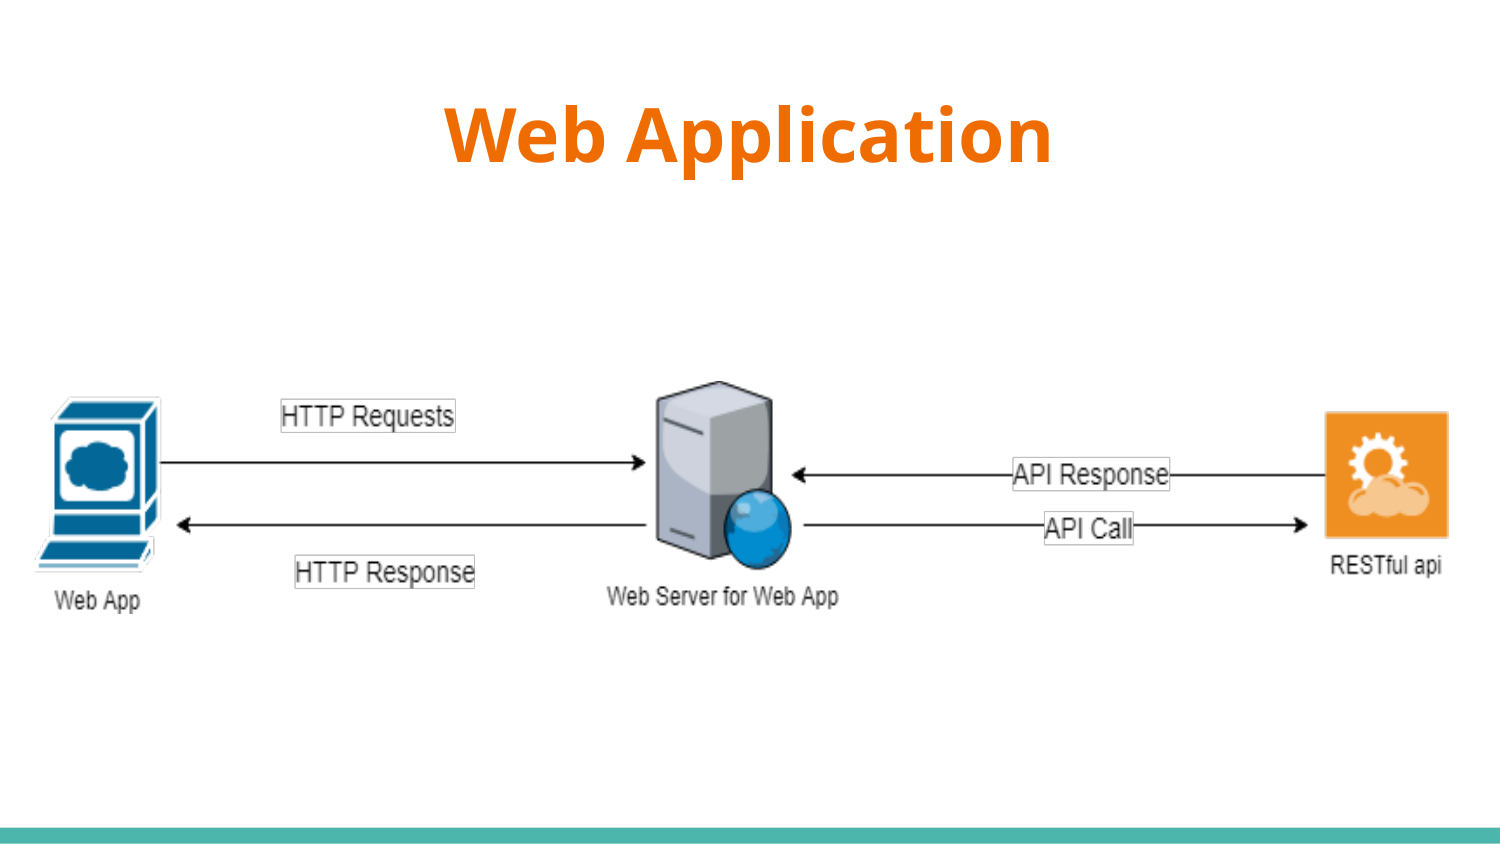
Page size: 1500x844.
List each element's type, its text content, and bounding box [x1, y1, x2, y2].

title Web Application [51, 72, 1449, 189]
picture [34, 380, 1450, 614]
